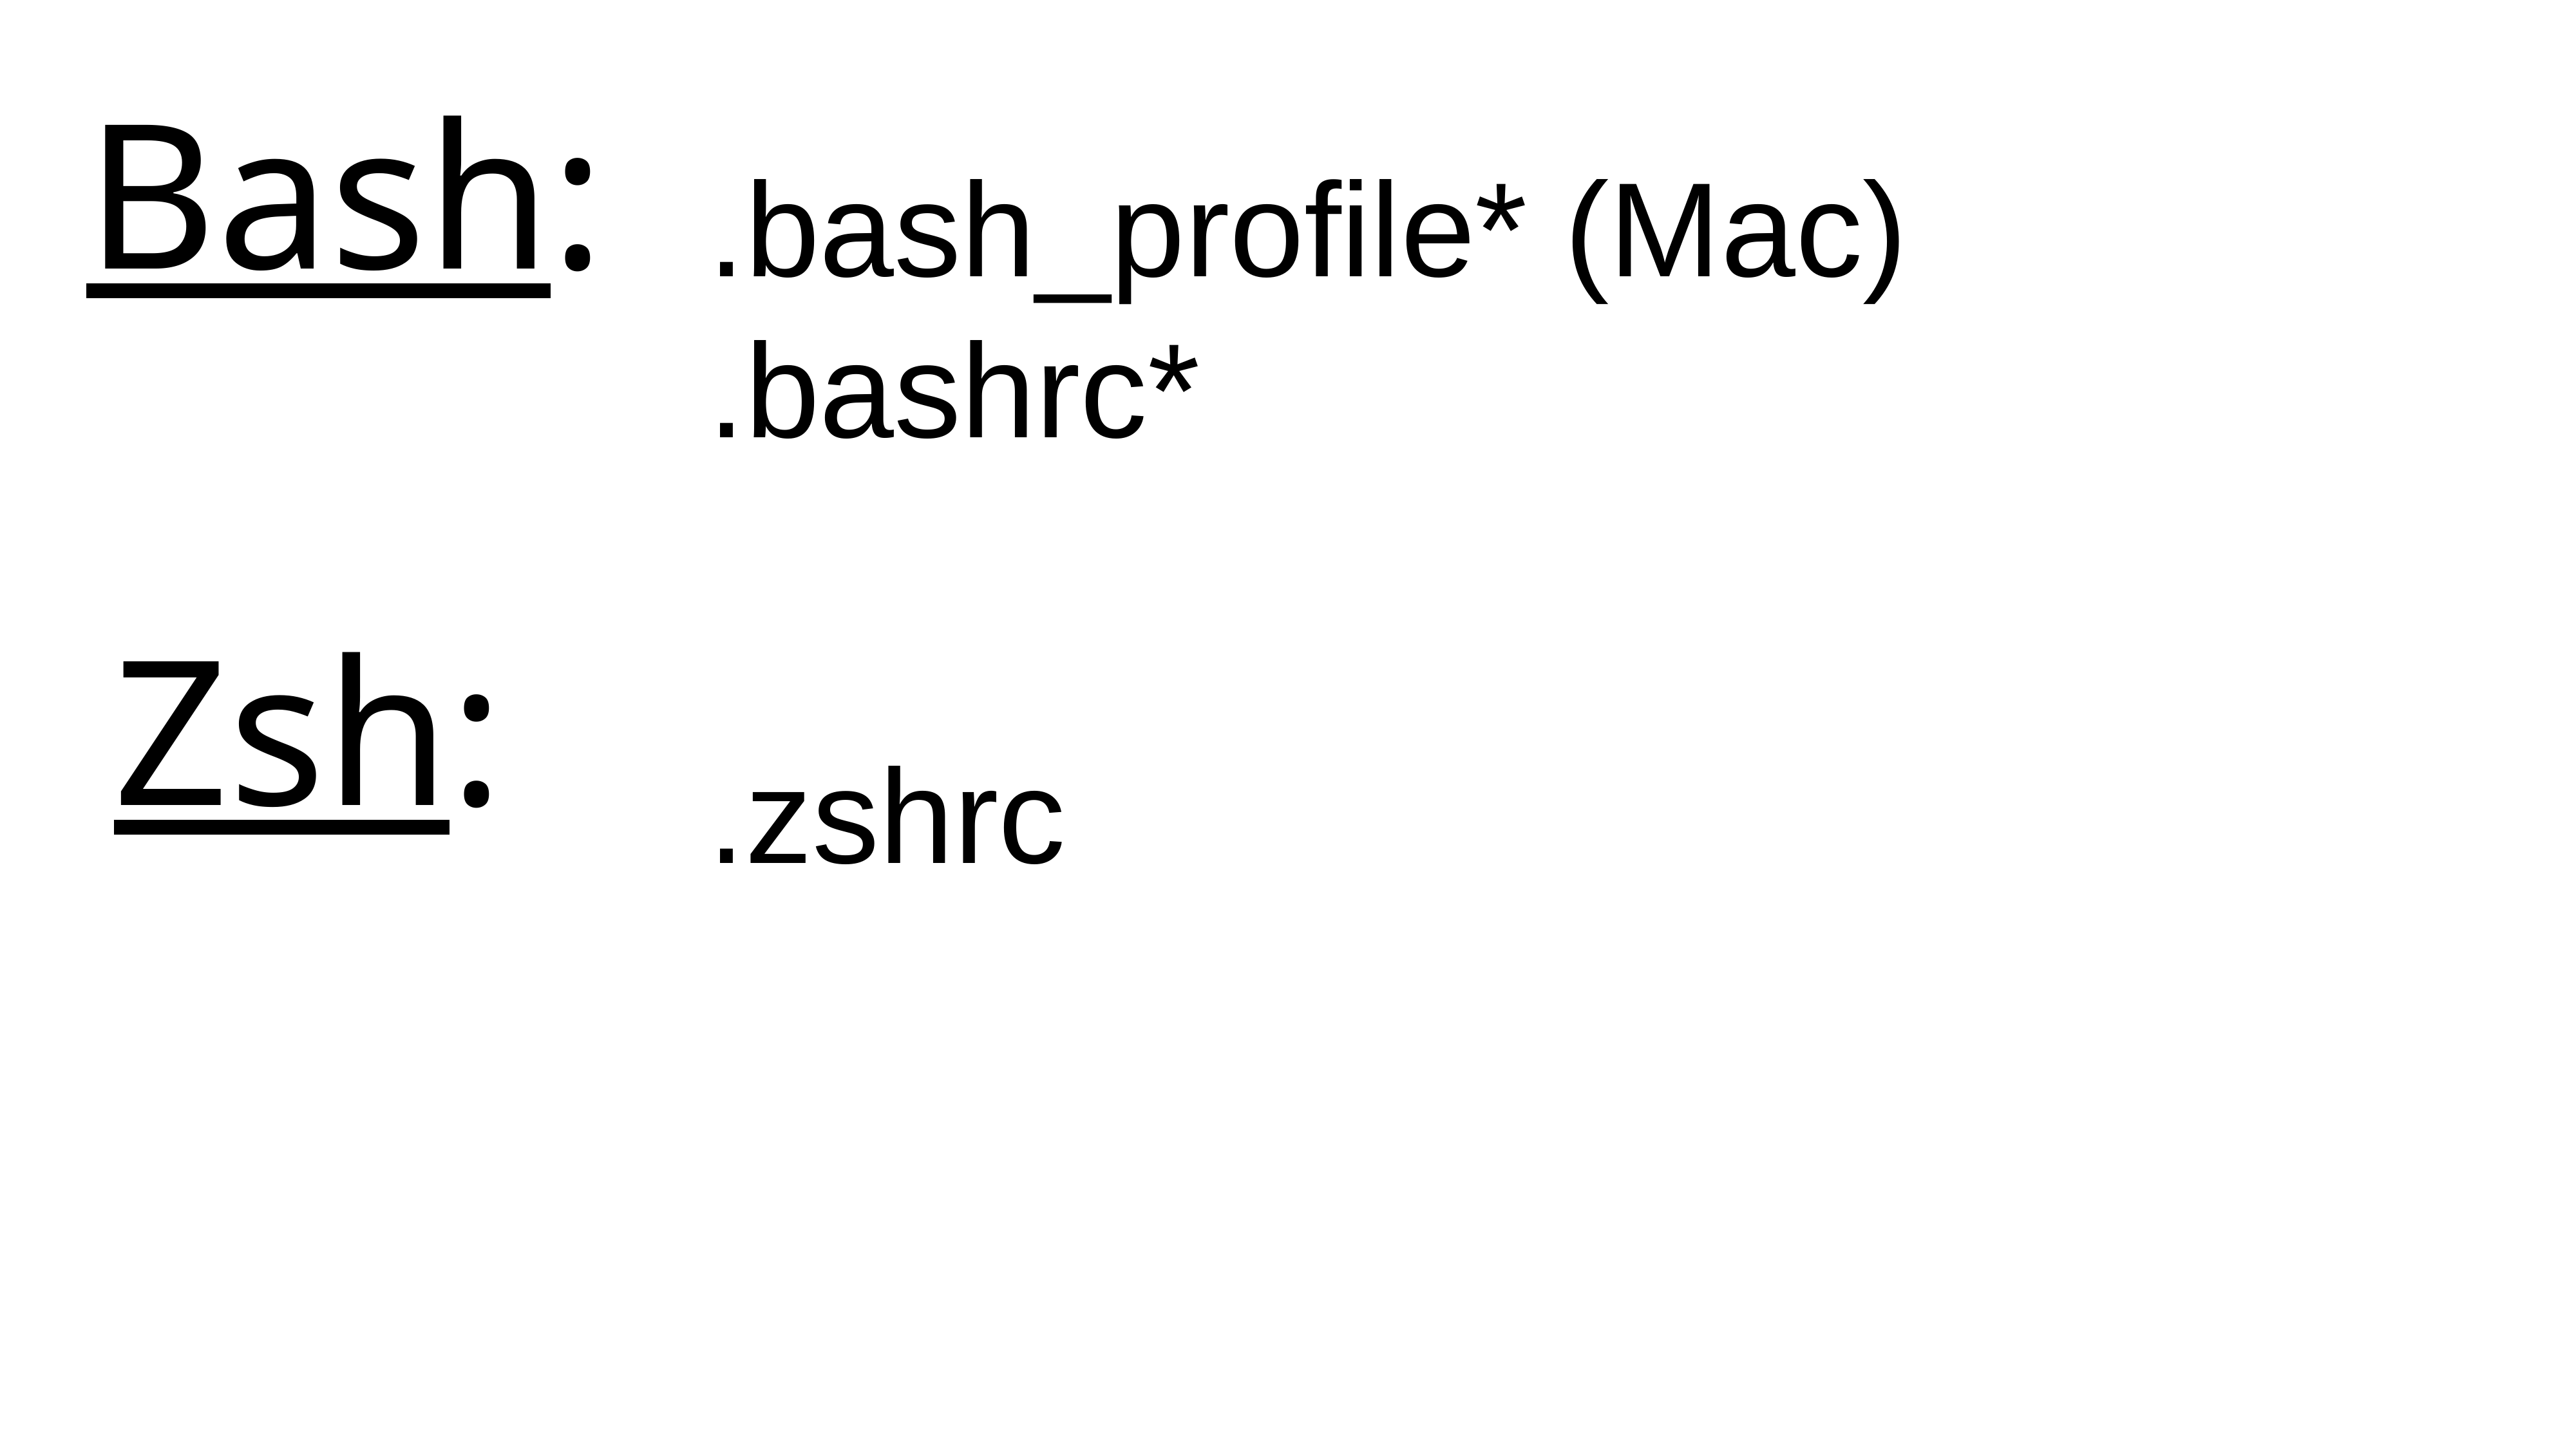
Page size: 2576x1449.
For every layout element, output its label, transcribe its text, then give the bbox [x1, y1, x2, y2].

title Zsh: [75, 574, 543, 875]
text_box .bash_profile* (Mac) .bashrc* [698, 137, 2356, 469]
text_box .zshrc [698, 724, 2356, 895]
title Bash: [43, 38, 649, 338]
